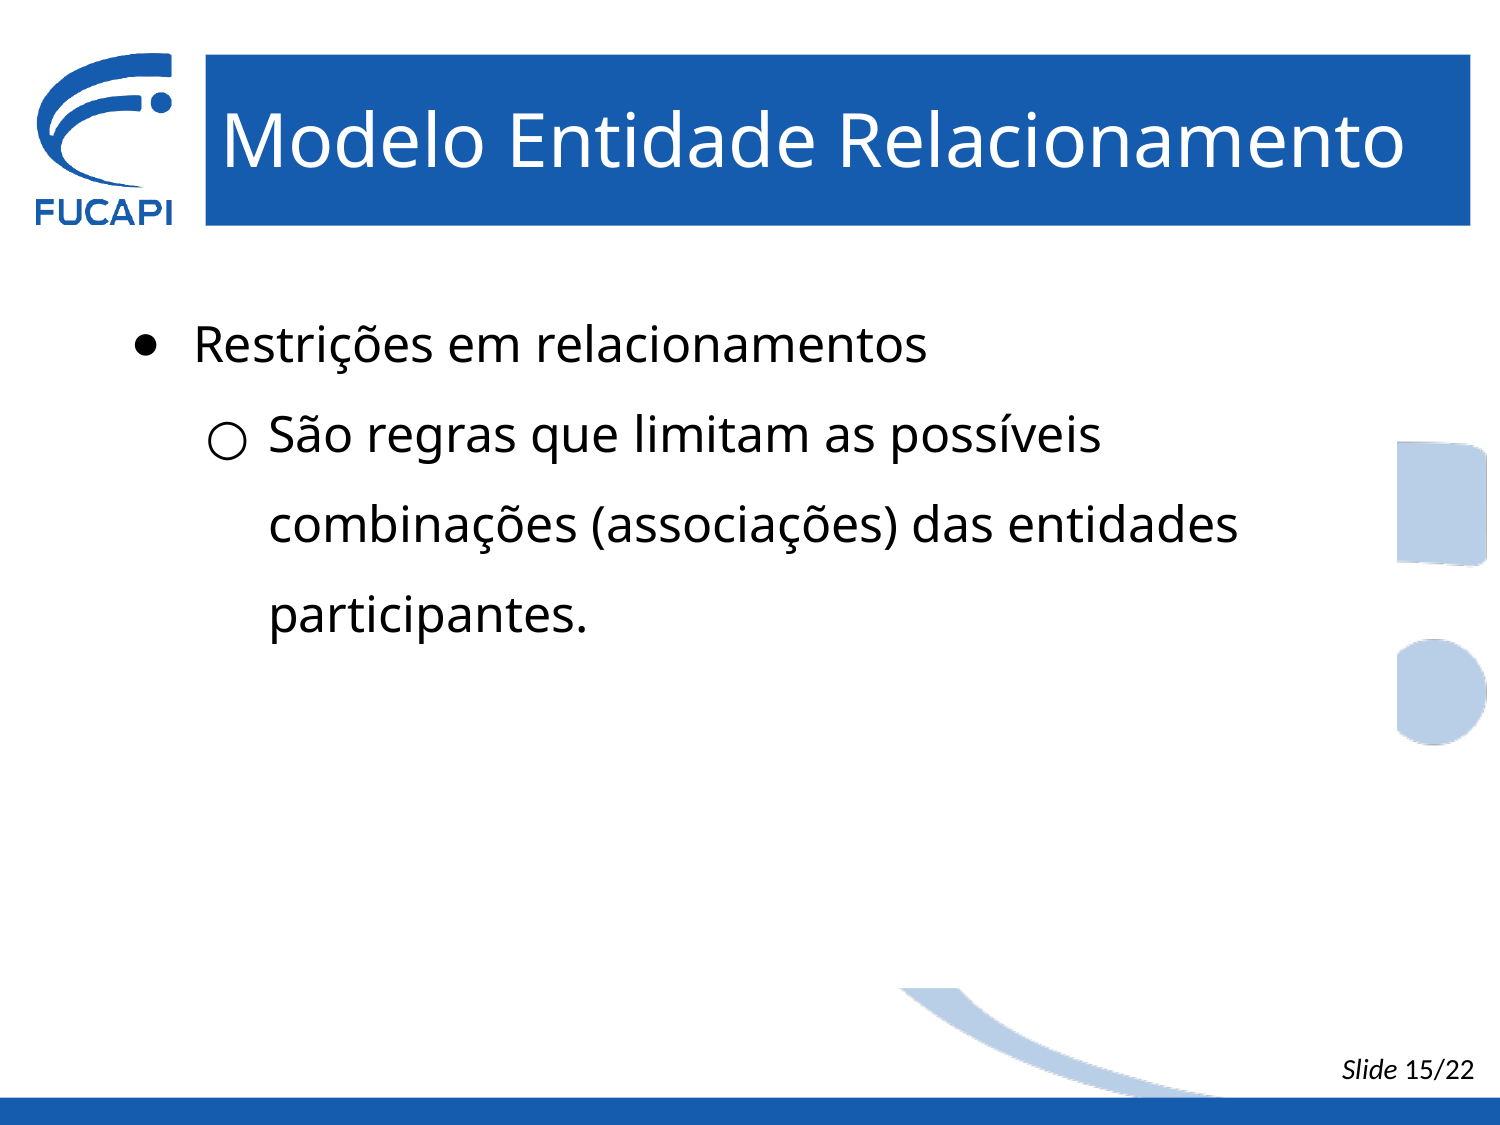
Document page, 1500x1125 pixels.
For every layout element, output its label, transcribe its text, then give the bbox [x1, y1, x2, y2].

picture [8, 27, 206, 257]
list Restrições em relacionamentos São regras que limitam as possíveis combinações (associações) das entidades participantes. [103, 274, 1397, 989]
picture [797, 411, 1500, 1097]
title Modelo Entidade Relacionamento [205, 54, 1468, 232]
